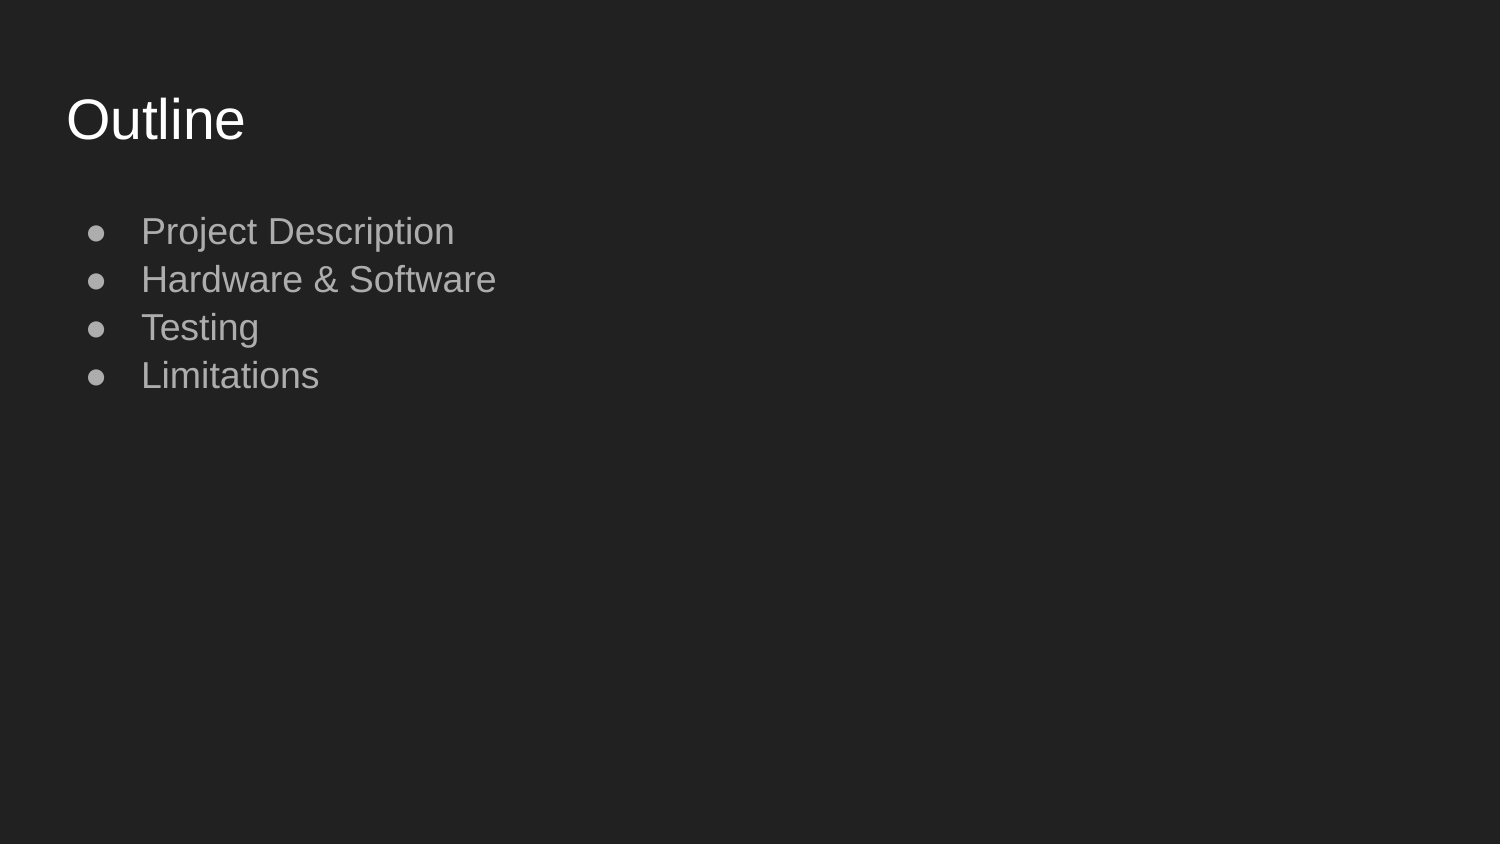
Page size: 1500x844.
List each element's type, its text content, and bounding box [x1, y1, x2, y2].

list Project Description Hardware & Software Testing Limitations [51, 189, 1449, 750]
title Outline [51, 72, 1449, 167]
